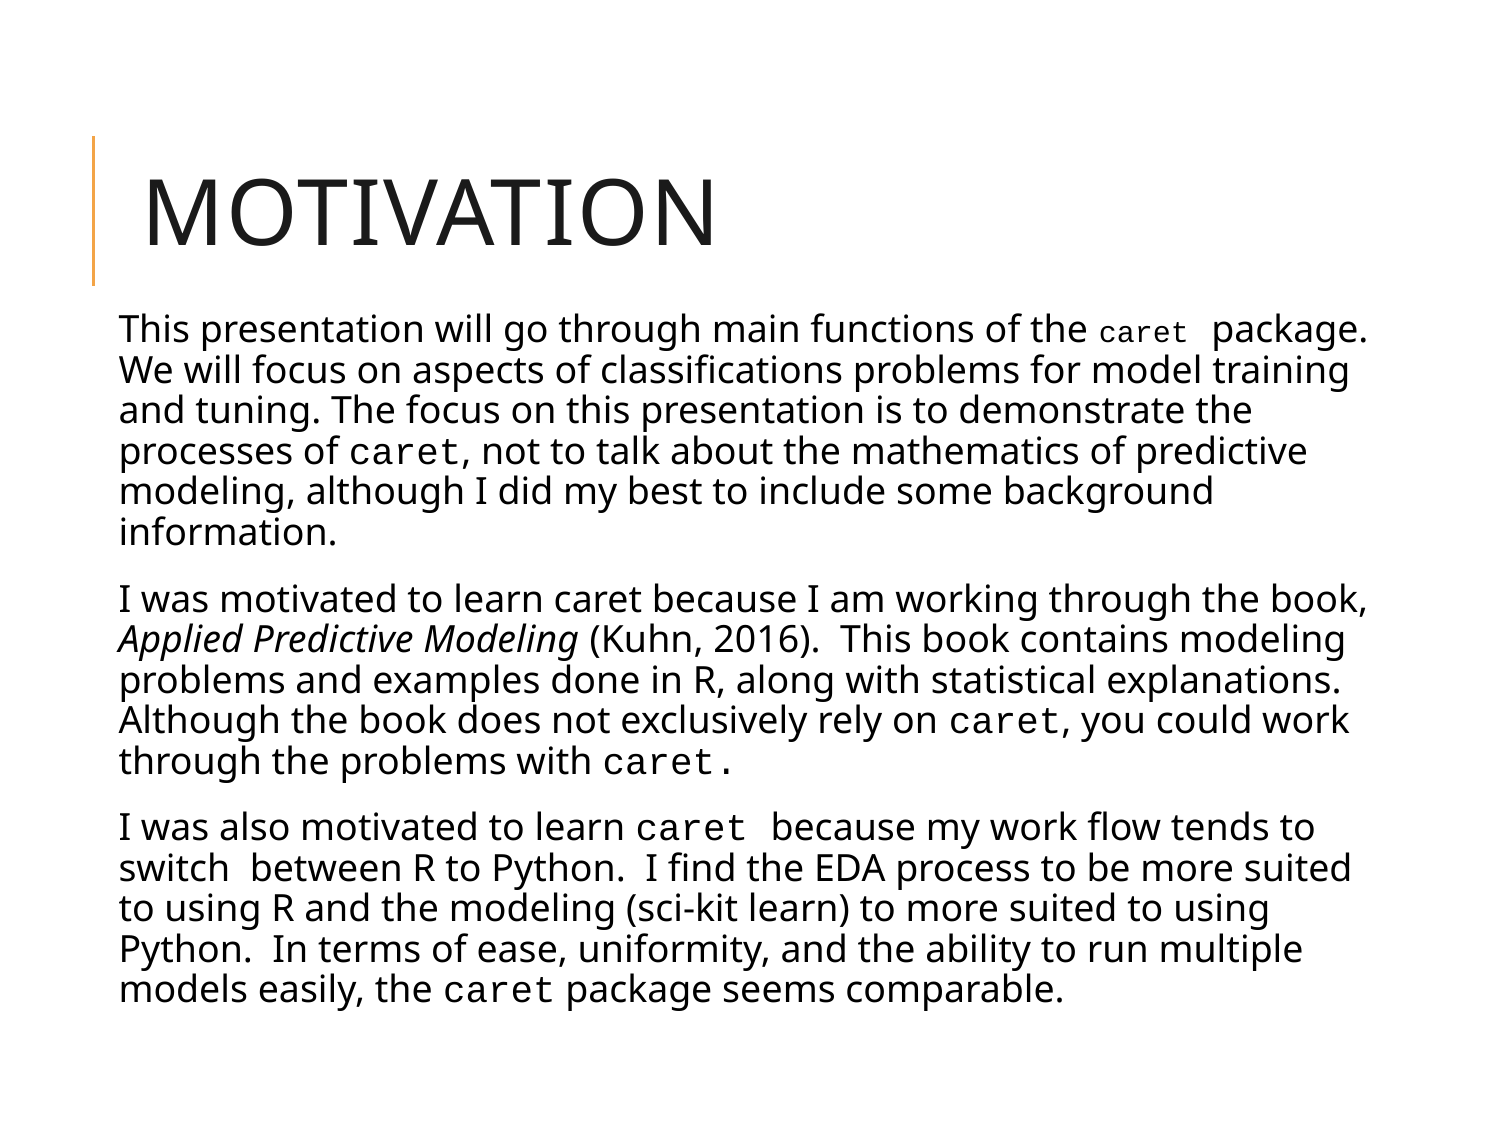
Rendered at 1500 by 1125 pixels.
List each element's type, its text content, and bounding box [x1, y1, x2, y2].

list This presentation will go through main functions of the caret package. We will focus on aspects of classifications problems for model training and tuning. The focus on this presentation is to demonstrate the processes of caret, not to talk about the mathematics of predictive modeling, although I did my best to include some background information. I was motivated to learn caret because I am working through the book, Applied Predictive Modeling (Kuhn, 2016). This book contains modeling problems and examples done in R, along with statistical explanations. Although the book does not exclusively rely on caret, you could work through the problems with caret. I was also motivated to learn caret because my work flow tends to switch between R to Python. I find the EDA process to be more suited to using R and the modeling (sci-kit learn) to more suited to using Python. In terms of ease, uniformity, and the ability to run multiple models easily, the caret package seems comparable. [111, 303, 1407, 1034]
title Motivation [126, 96, 1322, 303]
